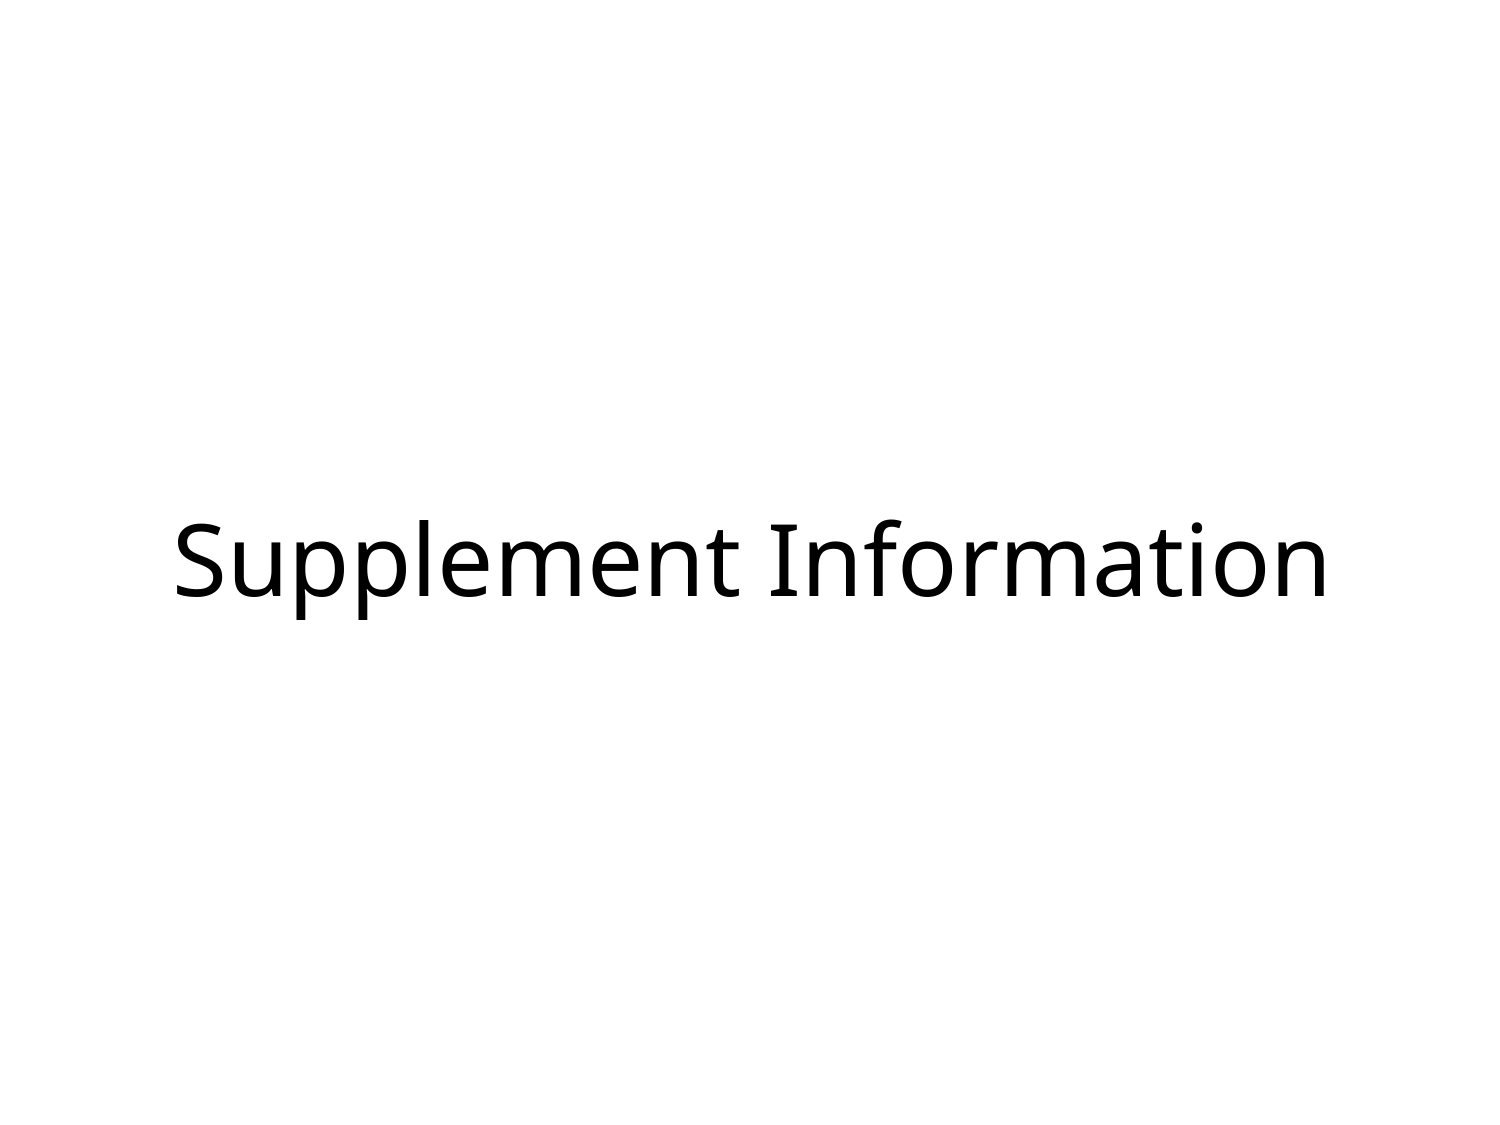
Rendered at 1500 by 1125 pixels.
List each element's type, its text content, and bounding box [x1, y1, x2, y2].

text_box Supplement Information [112, 113, 1394, 976]
